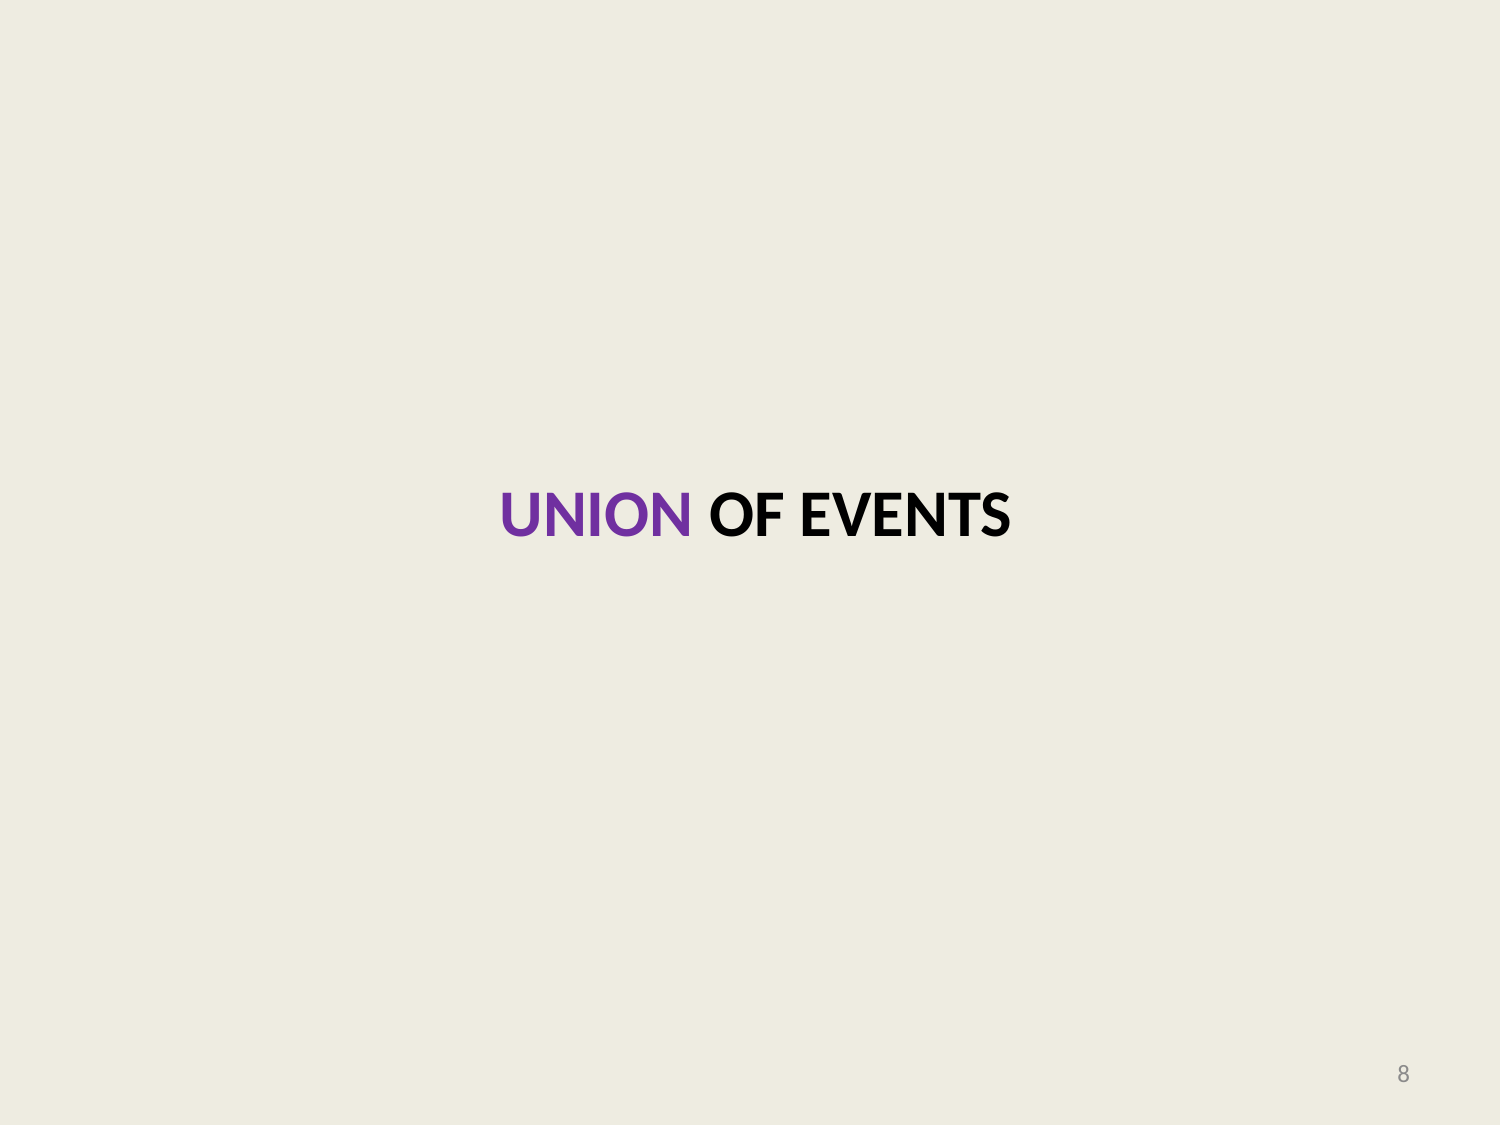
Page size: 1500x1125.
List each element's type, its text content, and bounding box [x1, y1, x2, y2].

title Union of Events [75, 462, 1438, 686]
slide_number 8 [1074, 1042, 1425, 1103]
